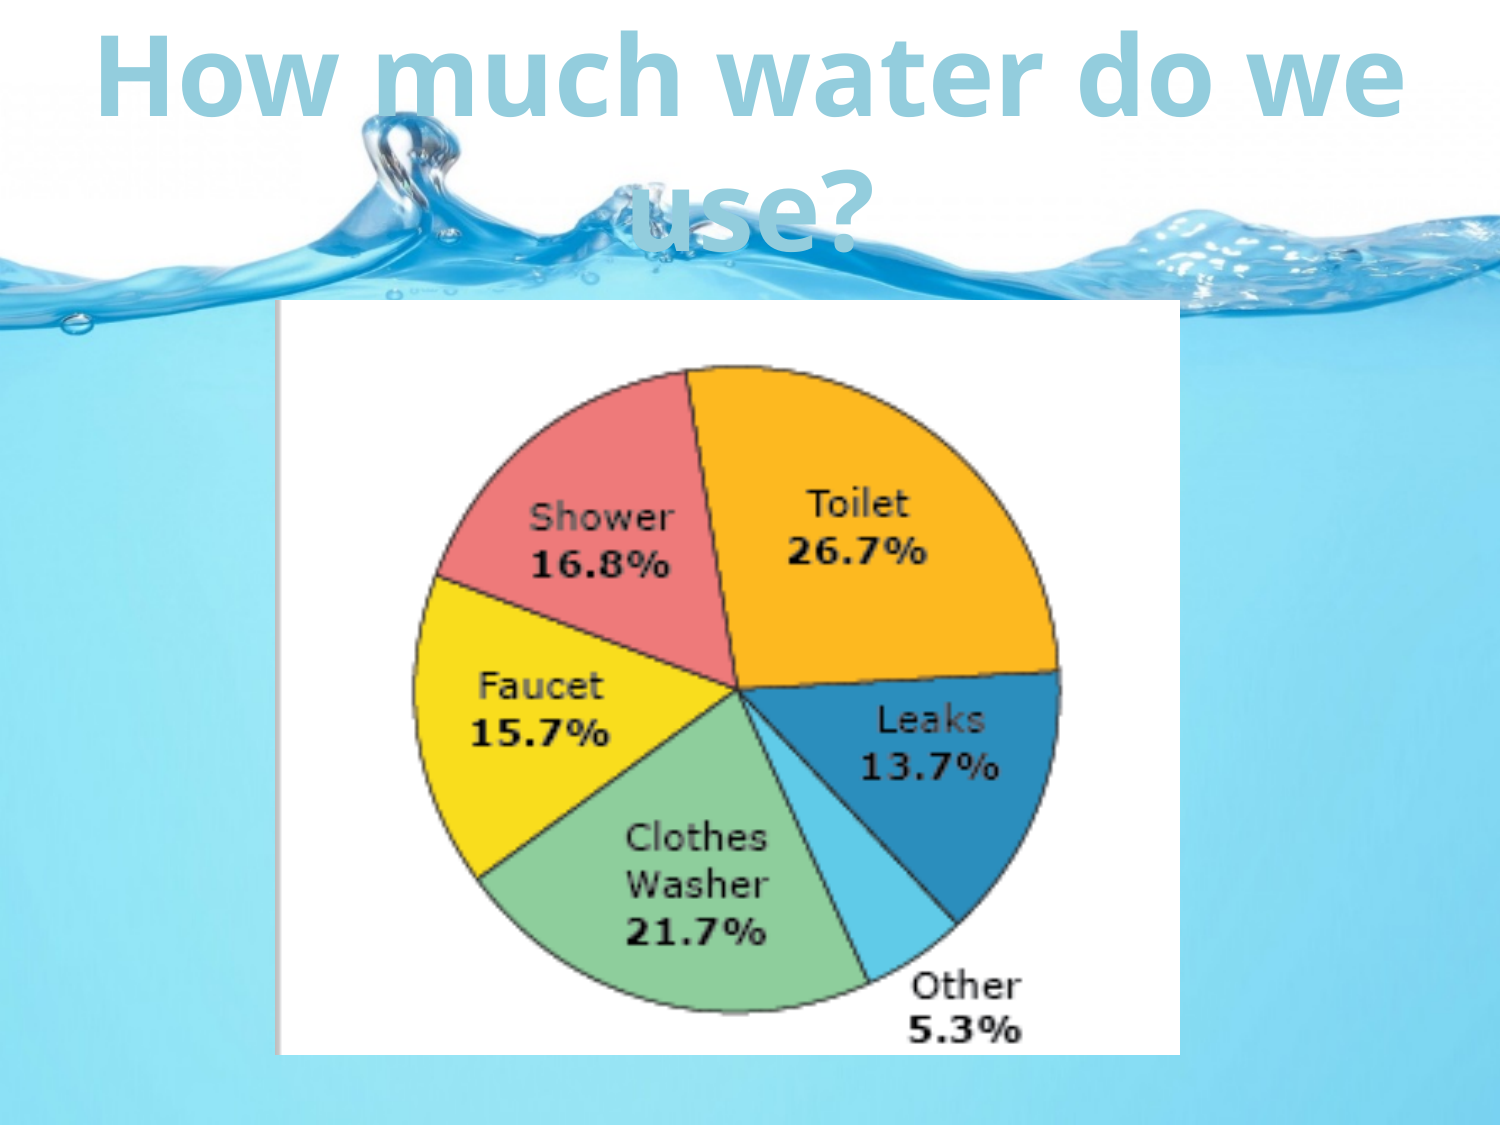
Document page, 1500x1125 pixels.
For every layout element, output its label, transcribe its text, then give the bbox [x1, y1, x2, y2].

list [274, 299, 1181, 1055]
title How much water do we use? [75, 45, 1425, 233]
picture [0, 0, 1500, 1125]
